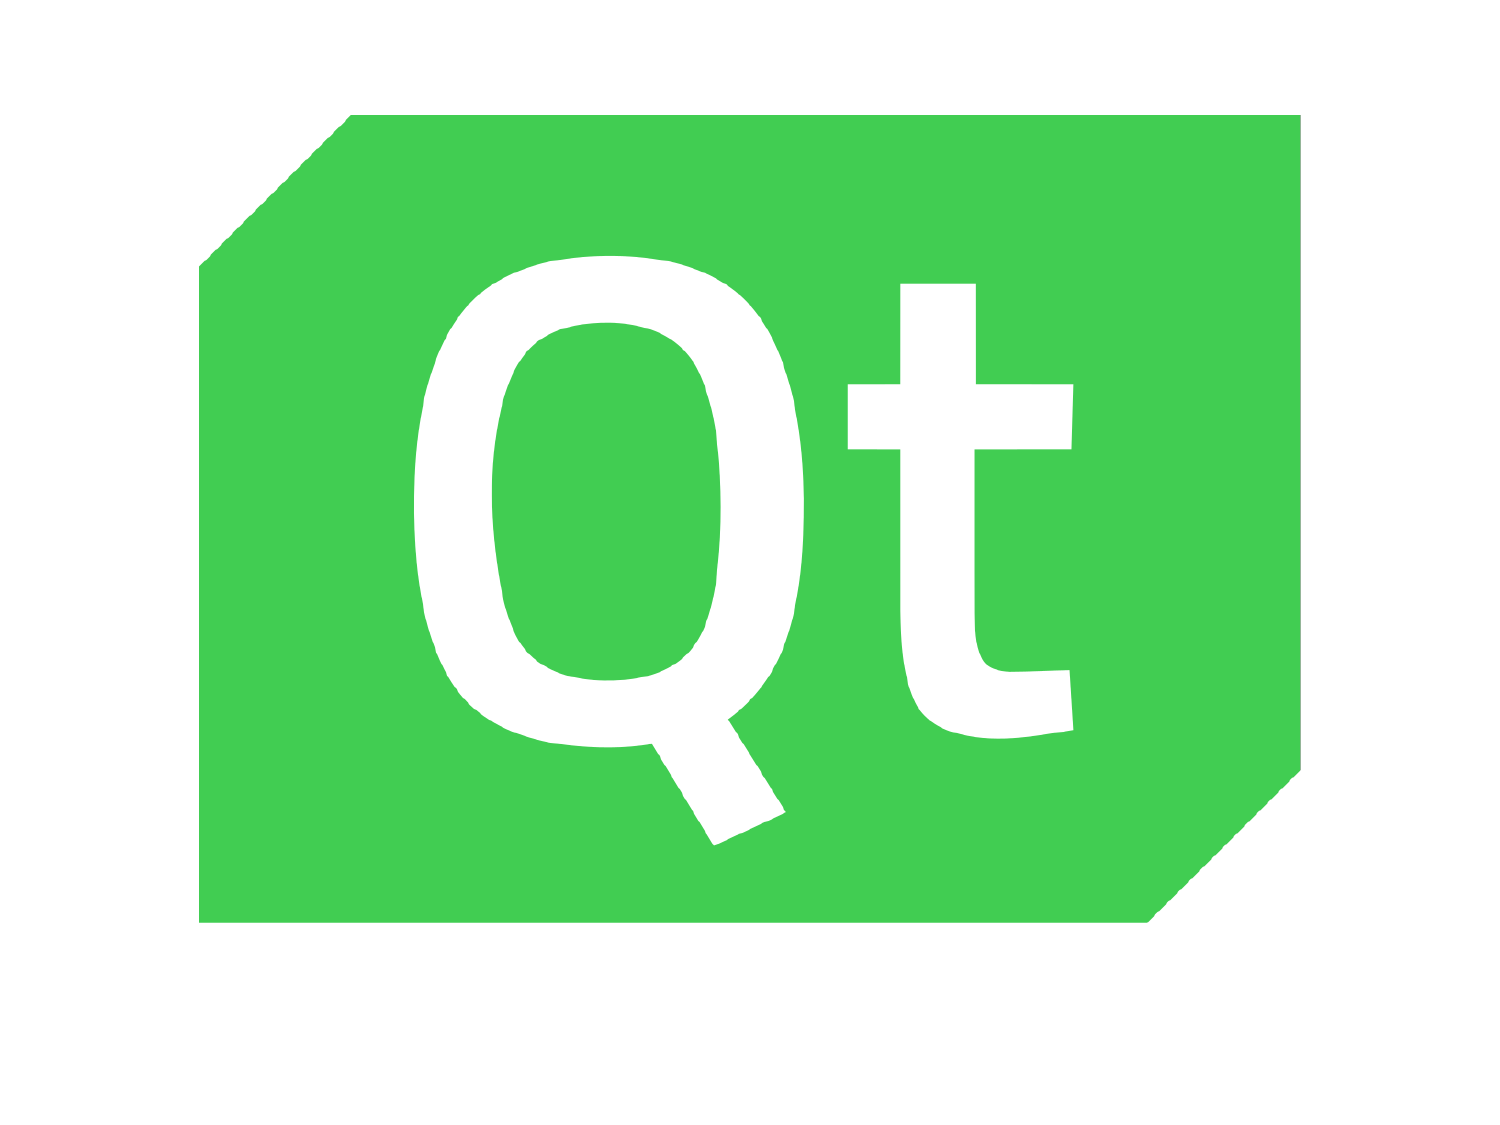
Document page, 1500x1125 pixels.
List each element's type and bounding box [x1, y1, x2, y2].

picture [199, 115, 1301, 923]
